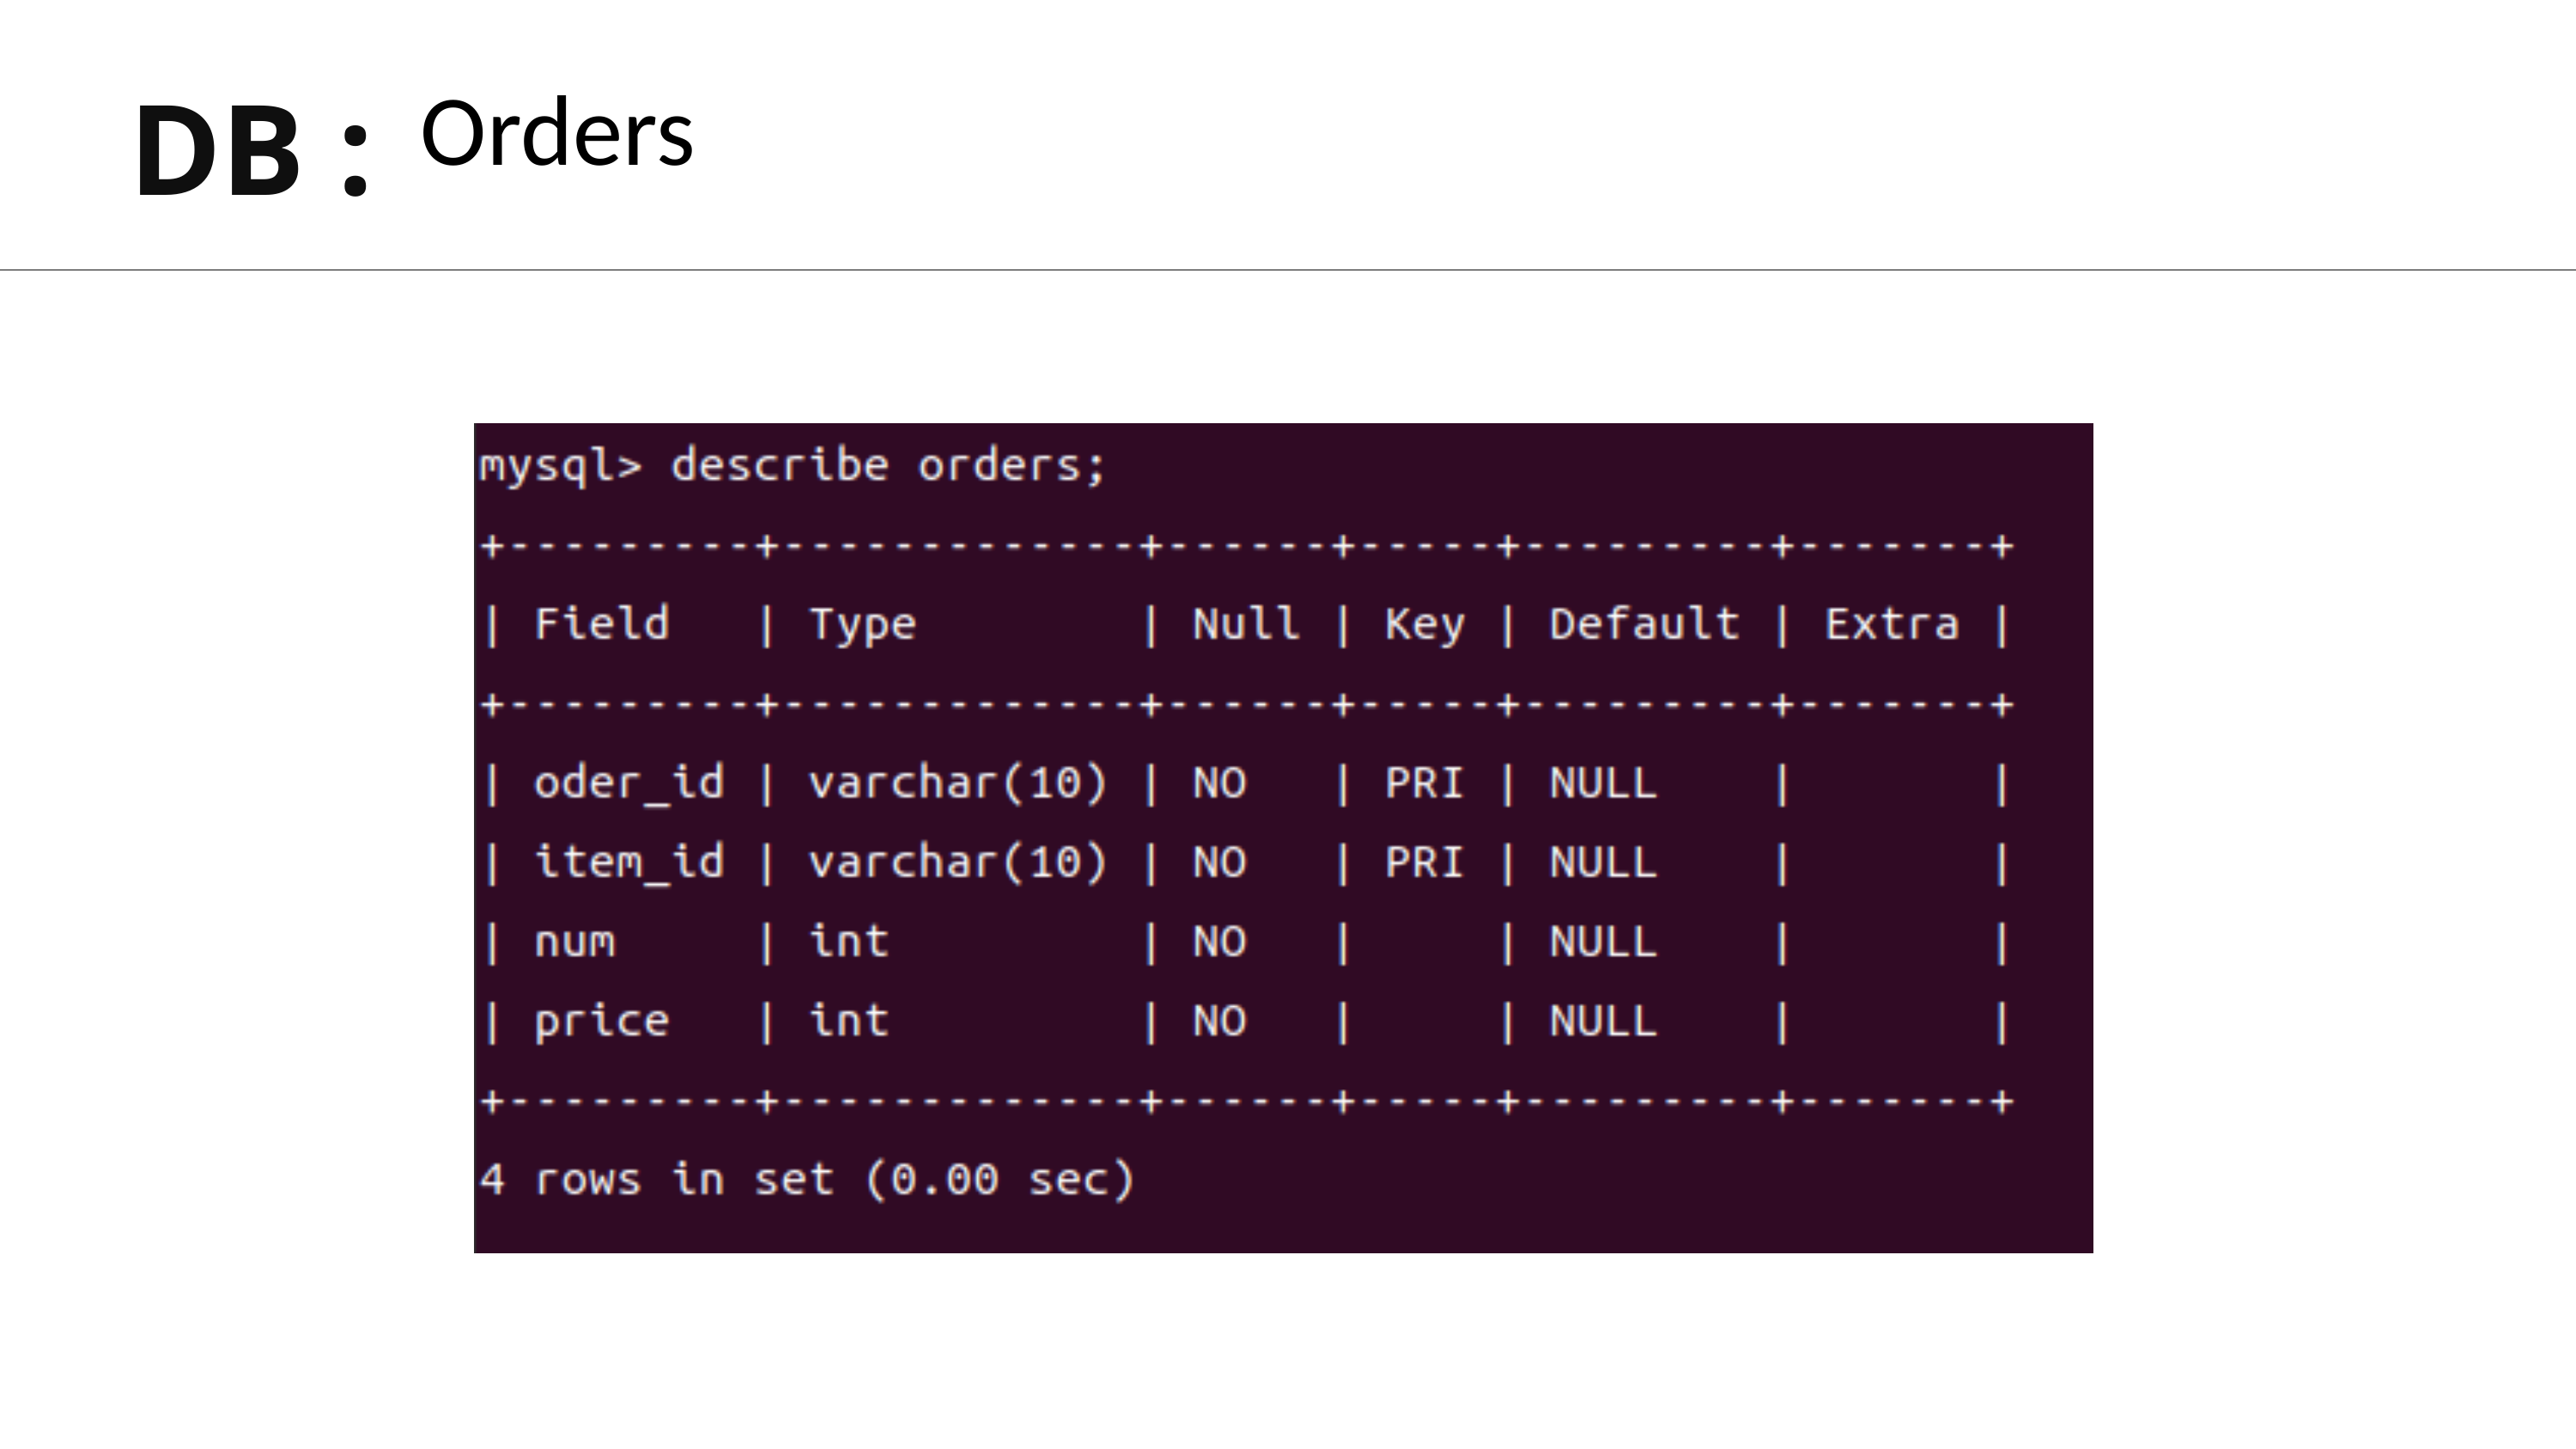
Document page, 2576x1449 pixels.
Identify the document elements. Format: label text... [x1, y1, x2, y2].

text_box Orders [407, 58, 1192, 192]
text_box DB : [129, 111, 817, 217]
picture [474, 423, 2093, 1253]
